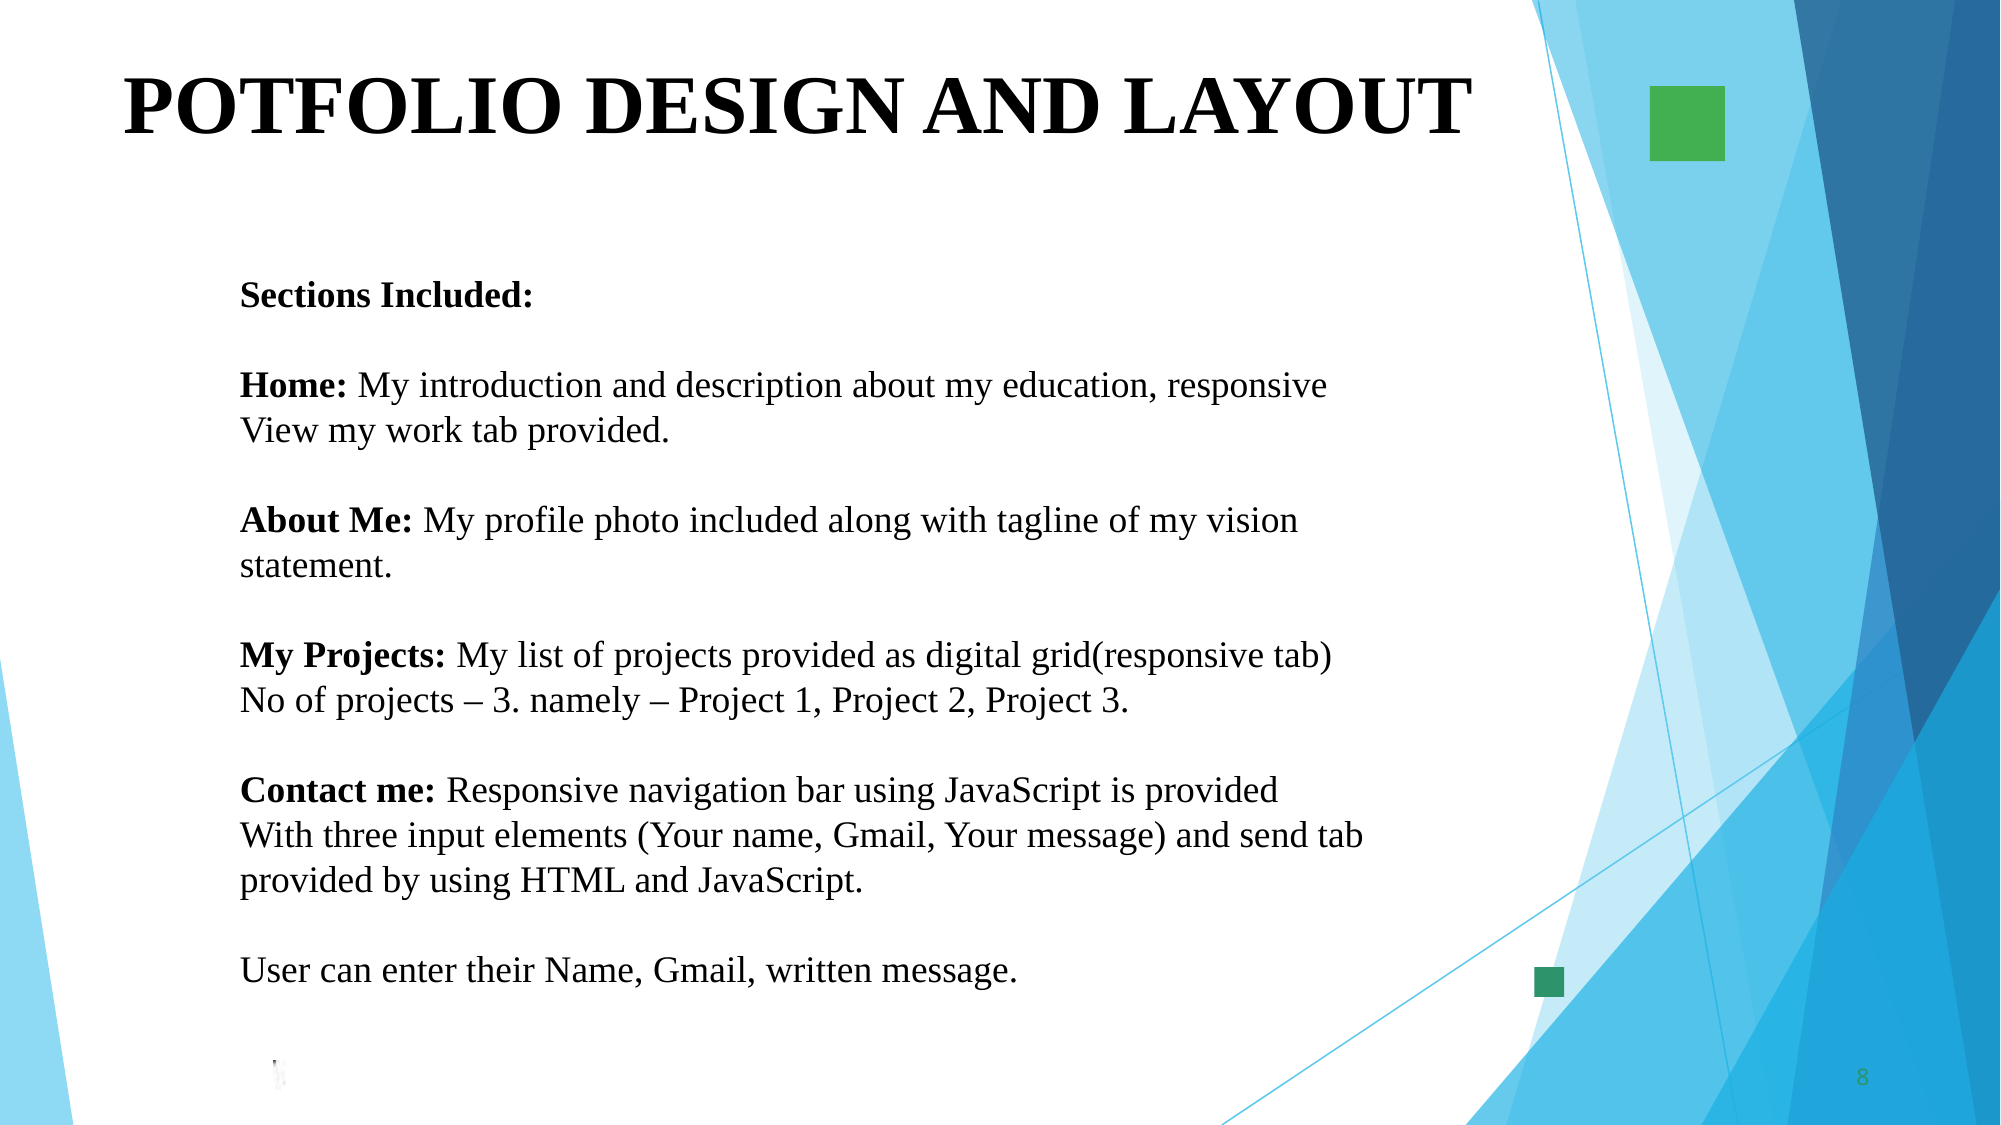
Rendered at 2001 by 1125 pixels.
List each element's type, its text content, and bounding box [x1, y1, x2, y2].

text_box 8 [1849, 1061, 1888, 1095]
text_box POTFOLIO DESIGN AND LAYOUT [121, 47, 1564, 150]
picture [273, 1060, 287, 1091]
text_box Sections Included: Home: My introduction and description about my education, responsive View my work tab provided. About Me: My profile photo included along with tagline of my vision statement. My Projects: My list of projects provided as digital grid(responsive tab) No of projects – 3. namely – Project 1, Project 2, Project 3. Contact me: Responsive navigation bar using JavaScript is provided With three input elements (Your name, Gmail, Your message) and send tab provided by using HTML and JavaScript. User can enter their Name, Gmail, written message. [224, 262, 1413, 1043]
text_box [1534, 967, 1565, 997]
text_box [1649, 86, 1725, 162]
